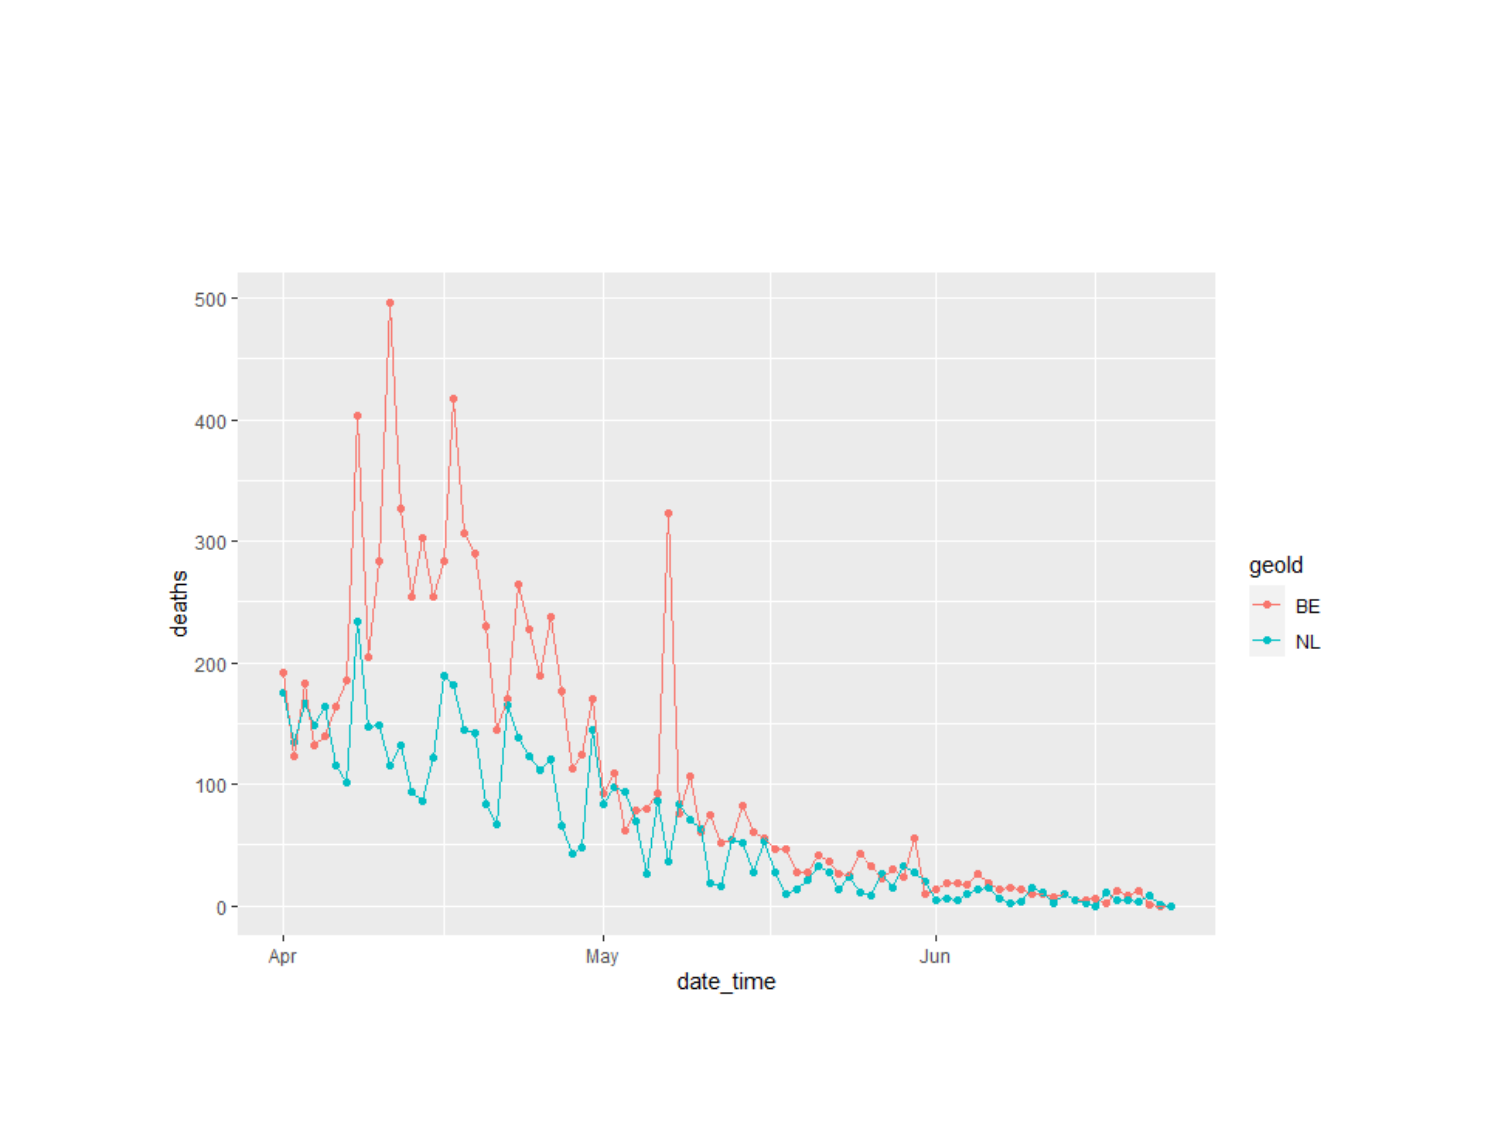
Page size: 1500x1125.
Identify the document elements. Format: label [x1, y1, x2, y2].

picture [155, 262, 1344, 1005]
